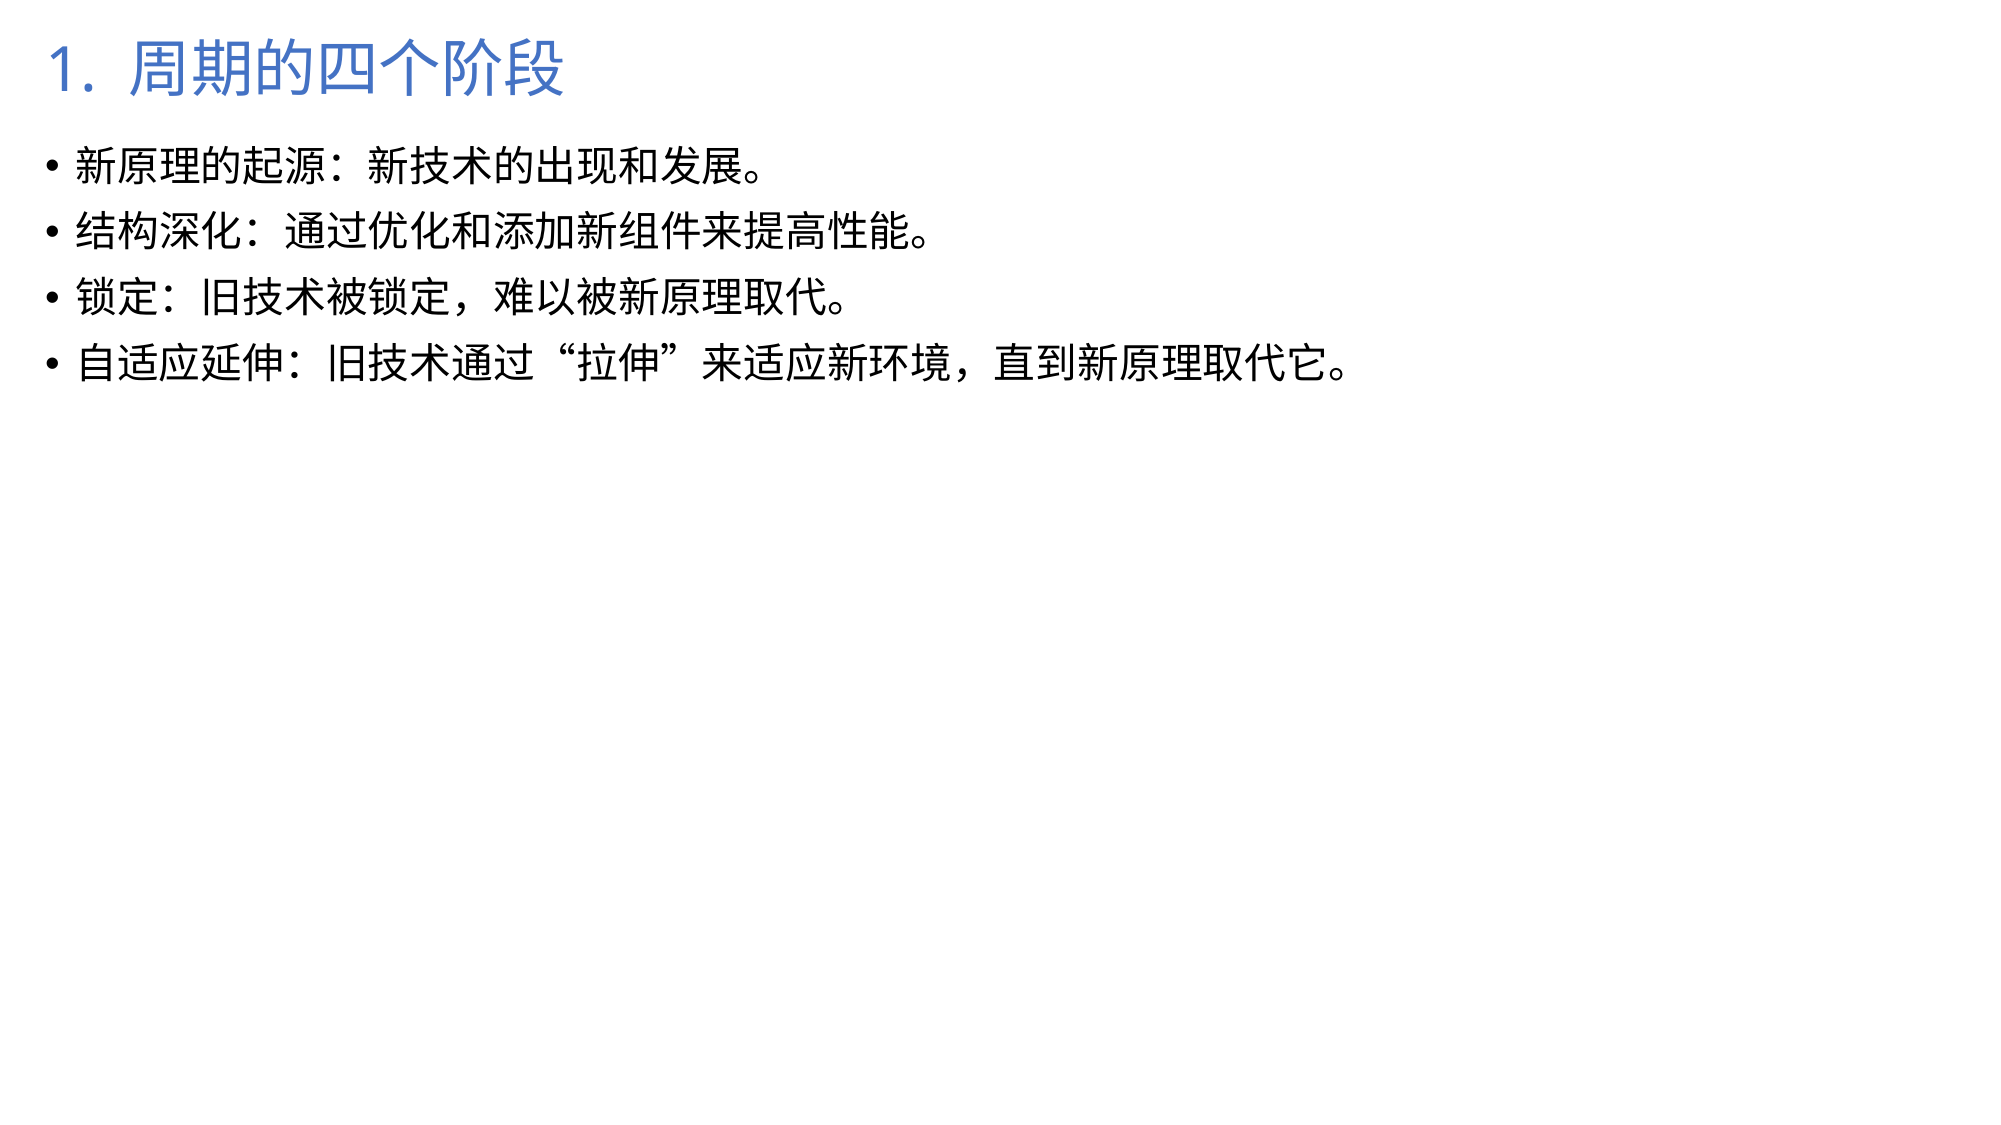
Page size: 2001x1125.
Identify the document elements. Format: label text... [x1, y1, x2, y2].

title 1. 周期的四个阶段 [30, 29, 1970, 93]
list 新原理的起源：新技术的出现和发展。 结构深化：通过优化和添加新组件来提高性能。 锁定：旧技术被锁定，难以被新原理取代。 自适应延伸：旧技术通过“拉伸”来适应新环境，直到新原理取代它。 [30, 137, 1970, 1065]
